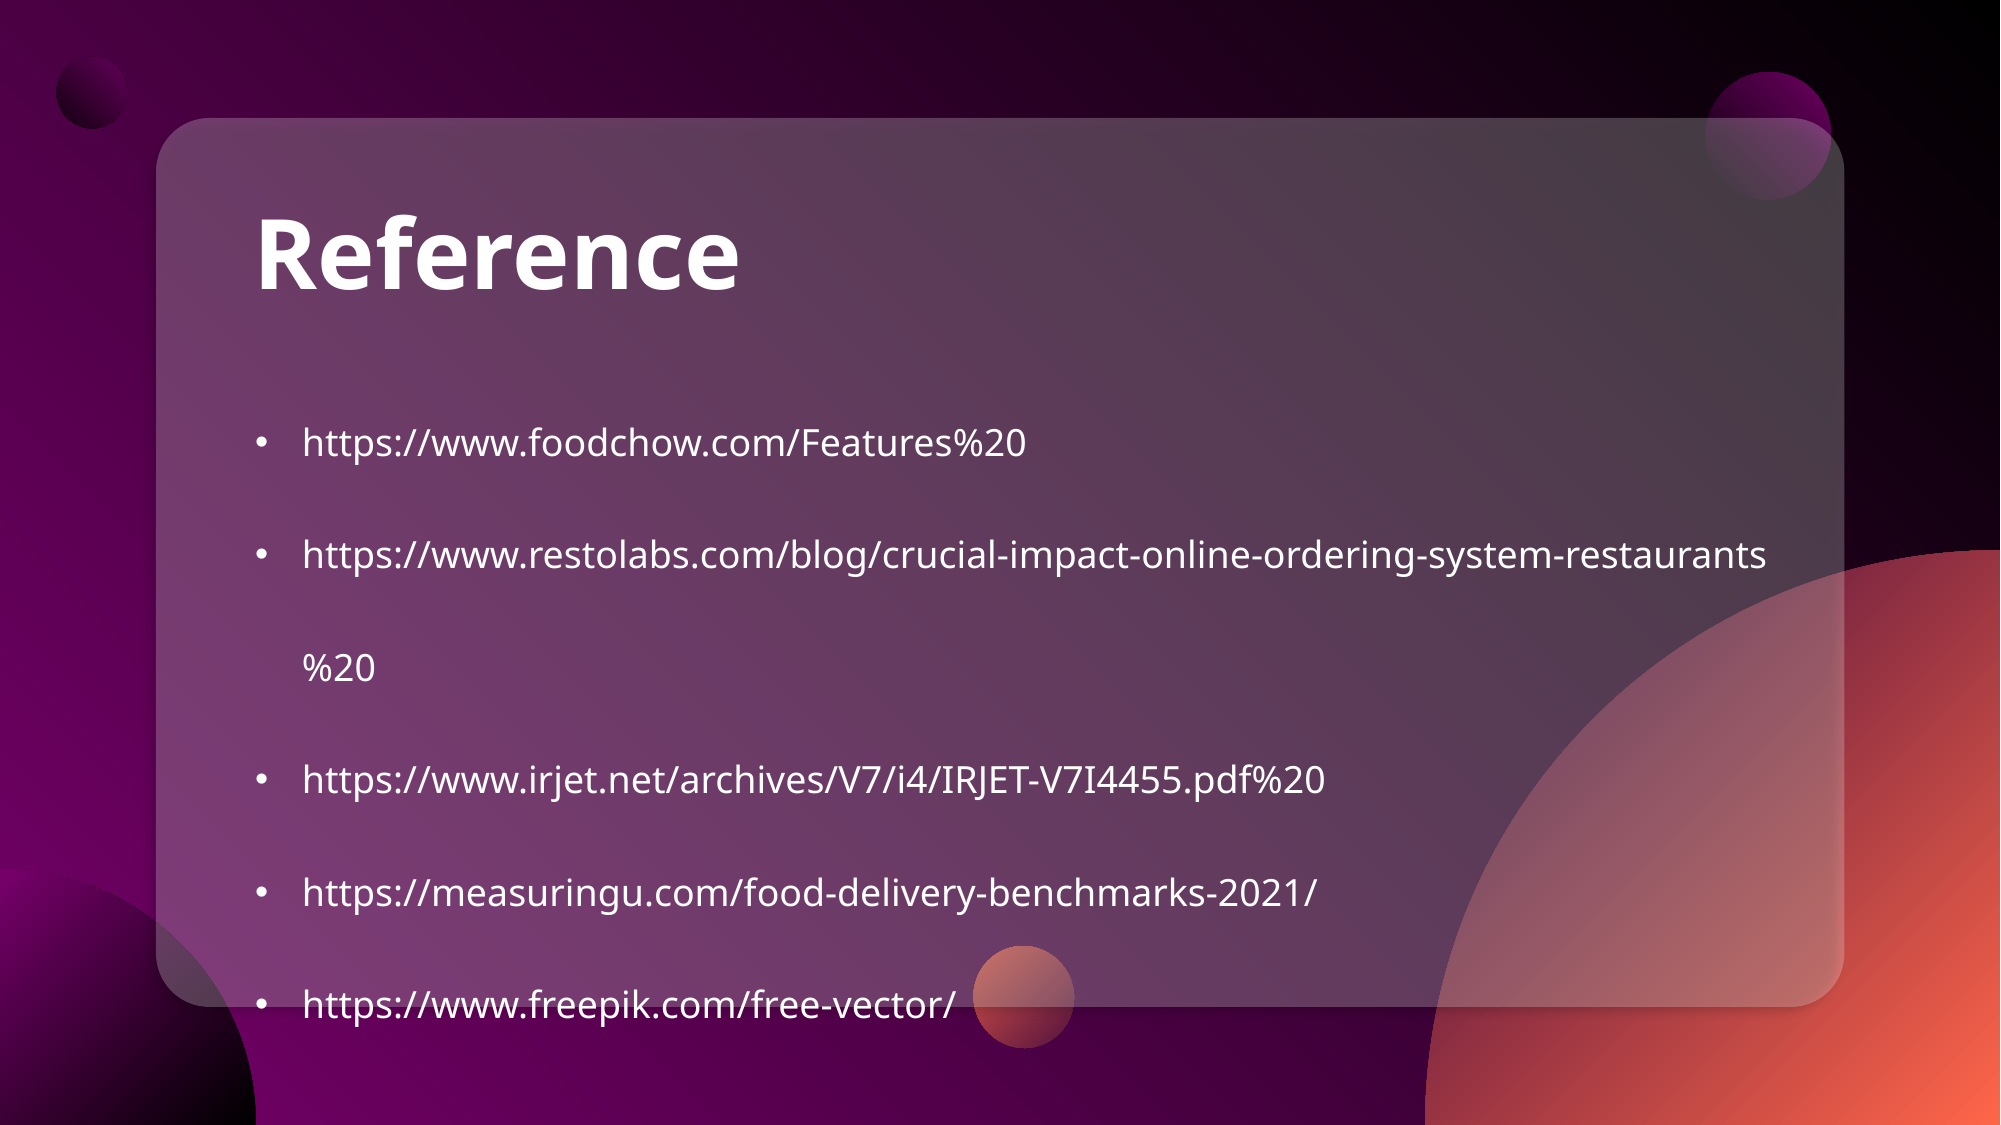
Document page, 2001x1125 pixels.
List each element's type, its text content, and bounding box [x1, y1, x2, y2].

title Reference [238, 177, 1245, 326]
list https://www.foodchow.com/Features%20 https://www.restolabs.com/blog/crucial-impact-online-ordering-system-restaurants%20 https://www.irjet.net/archives/V7/i4/IRJET-V7I4455.pdf%20 https://measuringu.com/food-delivery-benchmarks-2021/ https://www.freepik.com/free-vector/ [240, 336, 1814, 948]
